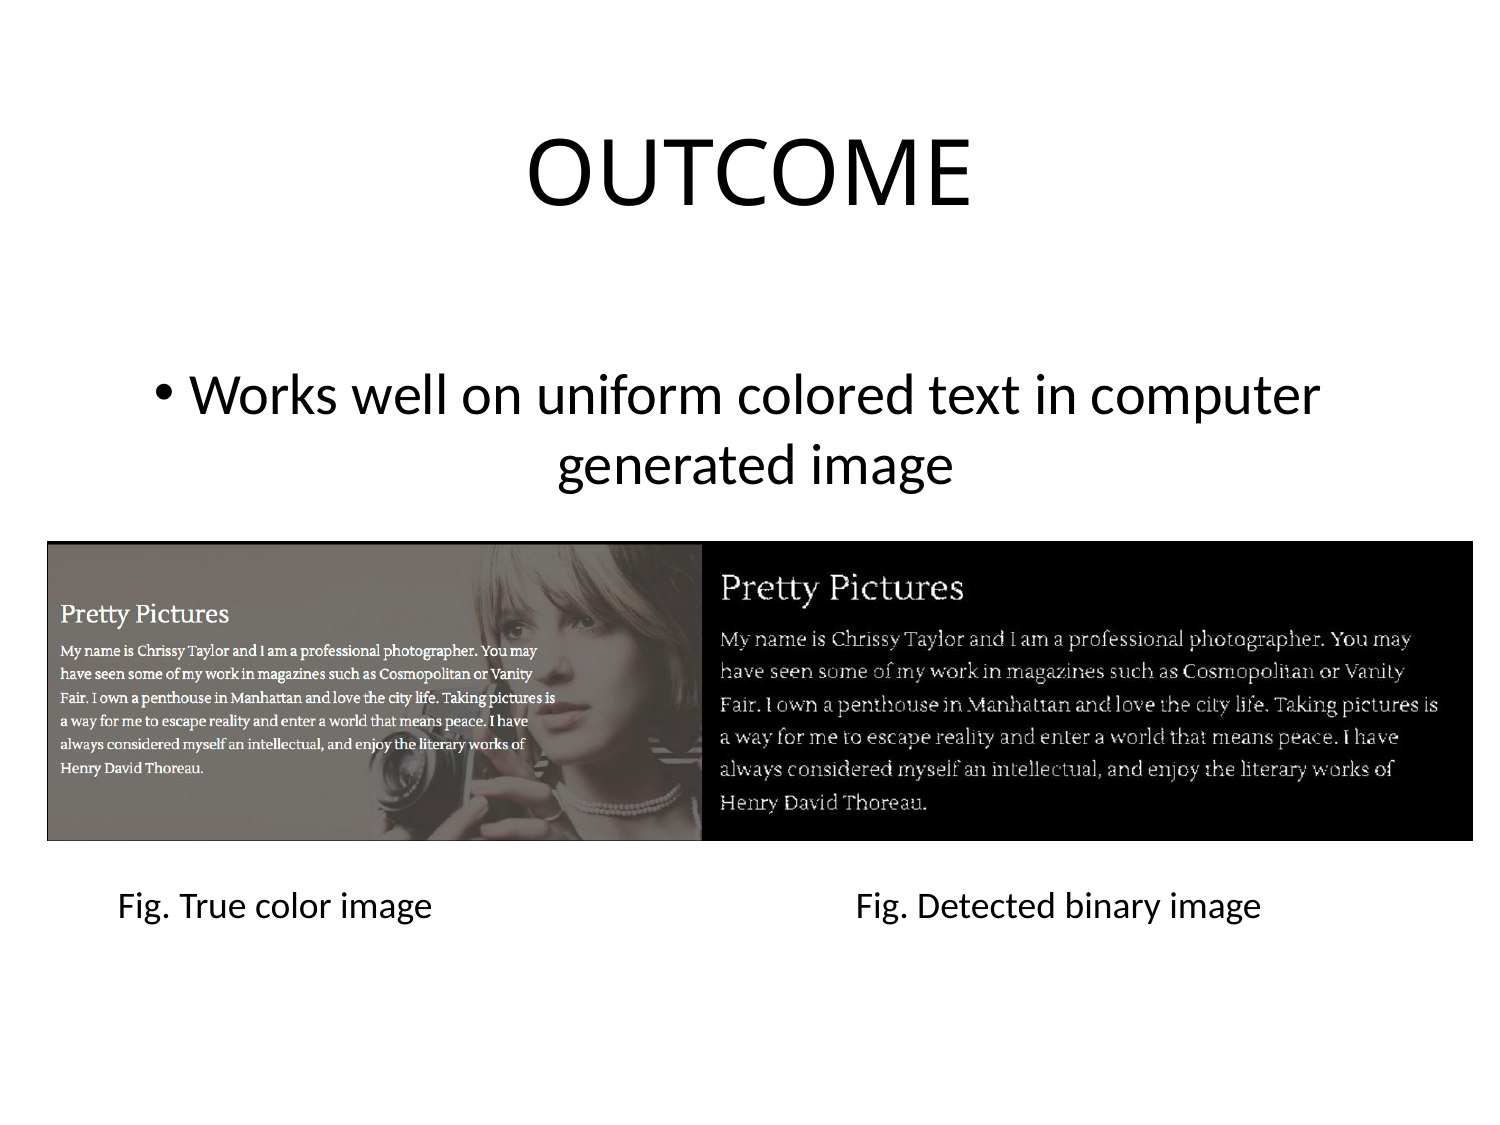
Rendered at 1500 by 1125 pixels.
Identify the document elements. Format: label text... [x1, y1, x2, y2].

picture [46, 541, 1473, 842]
text_box Works well on uniform colored text in computer generated image [79, 348, 1397, 463]
text_box Fig. Detected binary image [841, 873, 1300, 978]
text_box OUTCOME [103, 59, 1397, 278]
text_box Fig. True color image [103, 873, 581, 933]
